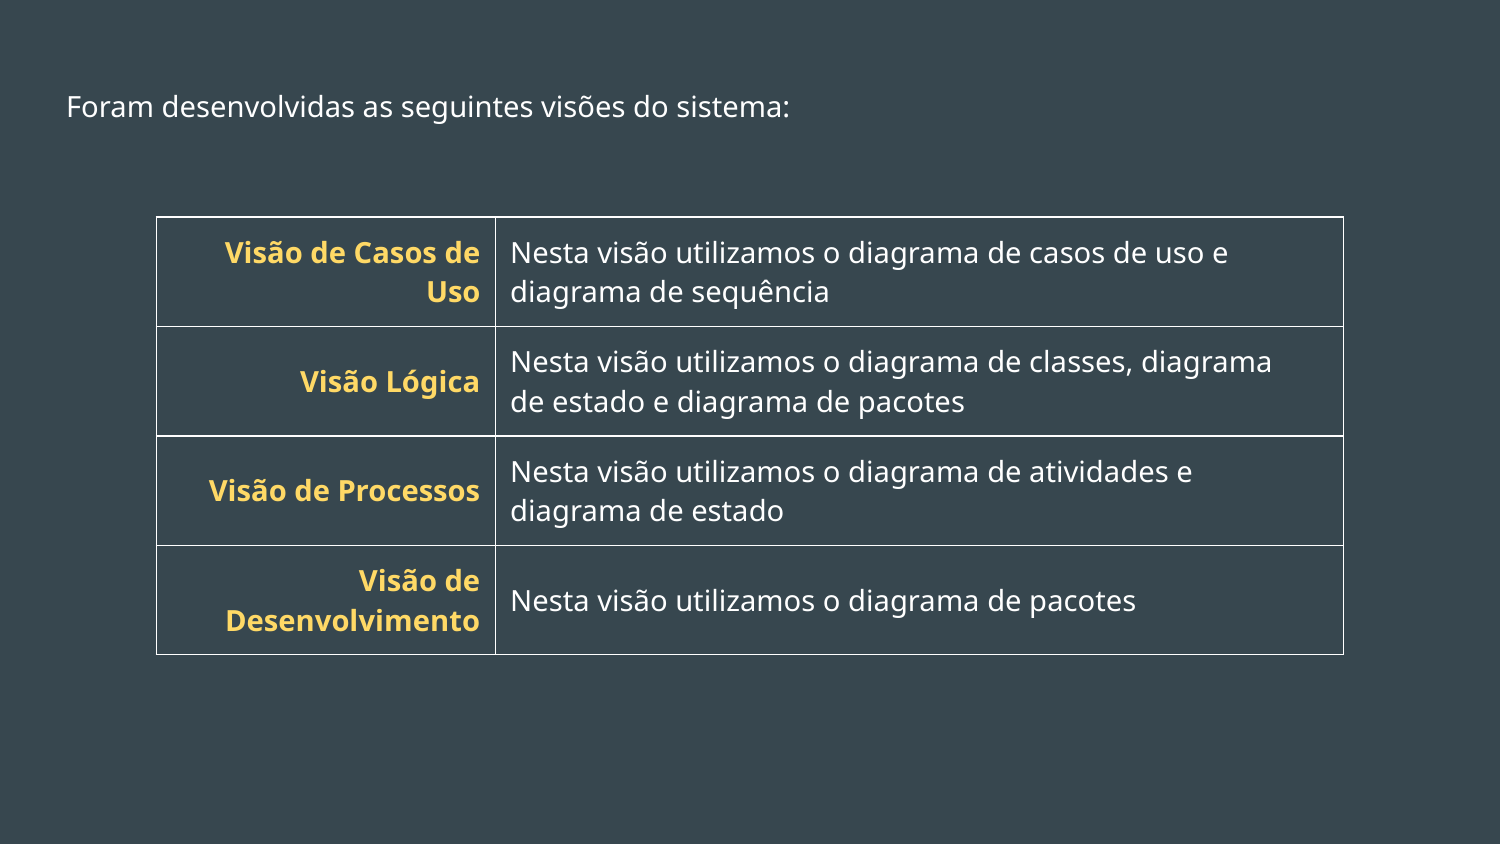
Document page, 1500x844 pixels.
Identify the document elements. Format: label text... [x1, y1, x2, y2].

table_cell Visão de Processos [157, 437, 495, 545]
table_cell Nesta visão utilizamos o diagrama de classes, diagrama de estado e diagrama de pacotes [496, 327, 1343, 435]
table_header Nesta visão utilizamos o diagrama de casos de uso e diagrama de sequência [496, 218, 1343, 326]
table_header Visão de Casos de Uso [157, 218, 495, 326]
table_cell Visão Lógica [157, 327, 495, 435]
table_cell Nesta visão utilizamos o diagrama de pacotes [496, 546, 1343, 654]
title Foram desenvolvidas as seguintes visões do sistema: [51, 72, 1449, 167]
table_cell Nesta visão utilizamos o diagrama de atividades e diagrama de estado [496, 437, 1343, 545]
table_cell Visão de Desenvolvimento [157, 546, 495, 654]
